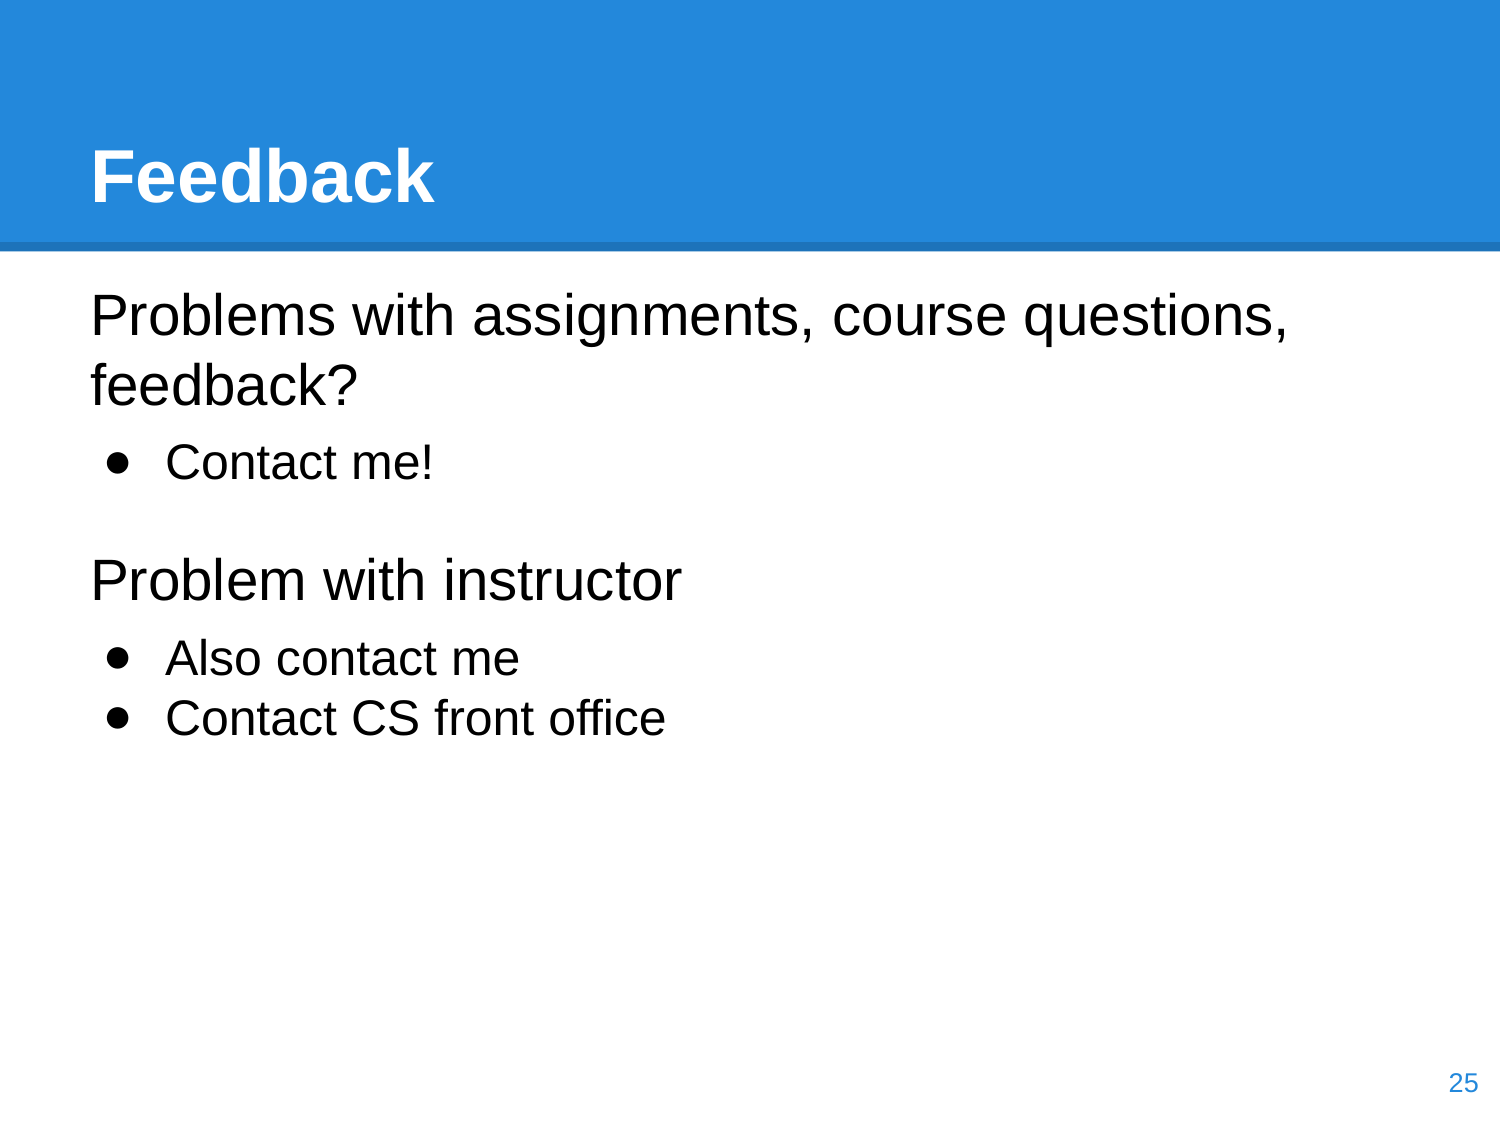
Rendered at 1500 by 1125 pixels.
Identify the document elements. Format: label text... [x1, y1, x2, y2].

slide_number ‹#› [1403, 1038, 1494, 1125]
list Problems with assignments, course questions, feedback? Contact me! Problem with instructor Also contact me Contact CS front office [75, 262, 1425, 1078]
title Feedback [75, 45, 1425, 233]
